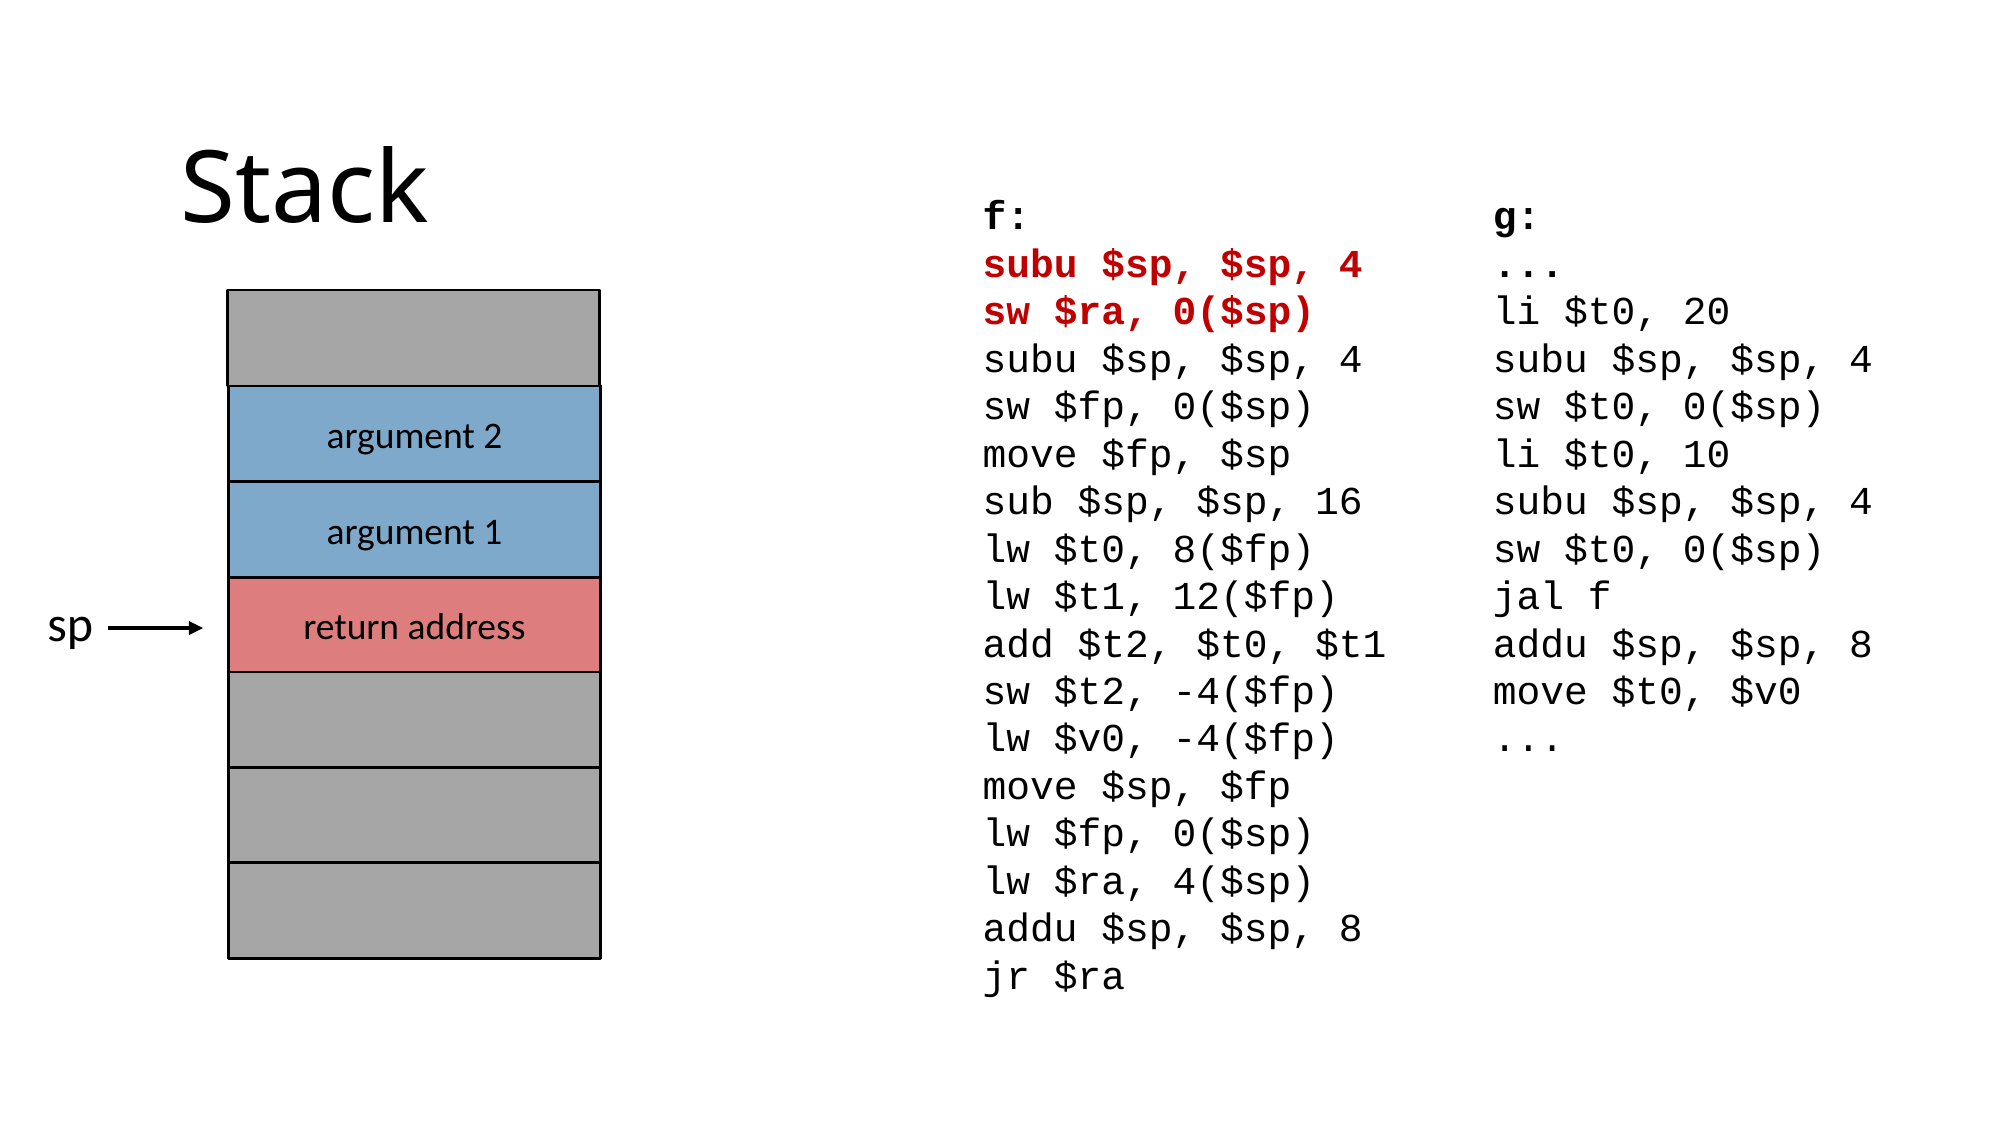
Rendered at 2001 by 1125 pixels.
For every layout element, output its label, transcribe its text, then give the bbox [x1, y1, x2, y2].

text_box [227, 289, 602, 959]
text_box Stack [165, 114, 1829, 250]
text_box sp [32, 584, 119, 659]
text_box g: ... li $t0, 20 subu $sp, $sp, 4 sw $t0, 0($sp) li $t0, 10 subu $sp, $sp, 4 sw $t0, 0($sp) jal f addu $sp, $sp, 8 move $t0, $v0 ... [1478, 182, 1966, 768]
text_box f: subu $sp, $sp, 4 sw $ra, 0($sp) subu $sp, $sp, 4 sw $fp, 0($sp) move $fp, $sp sub $sp, $sp, 16 lw $t0, 8($fp) lw $t1, 12($fp) add $t2, $t0, $t1 sw $t2, -4($fp) lw $v0, -4($fp) move $sp, $fp lw $fp, 0($sp) lw $ra, 4($sp) addu $sp, $sp, 8 jr $ra [967, 182, 1456, 1005]
